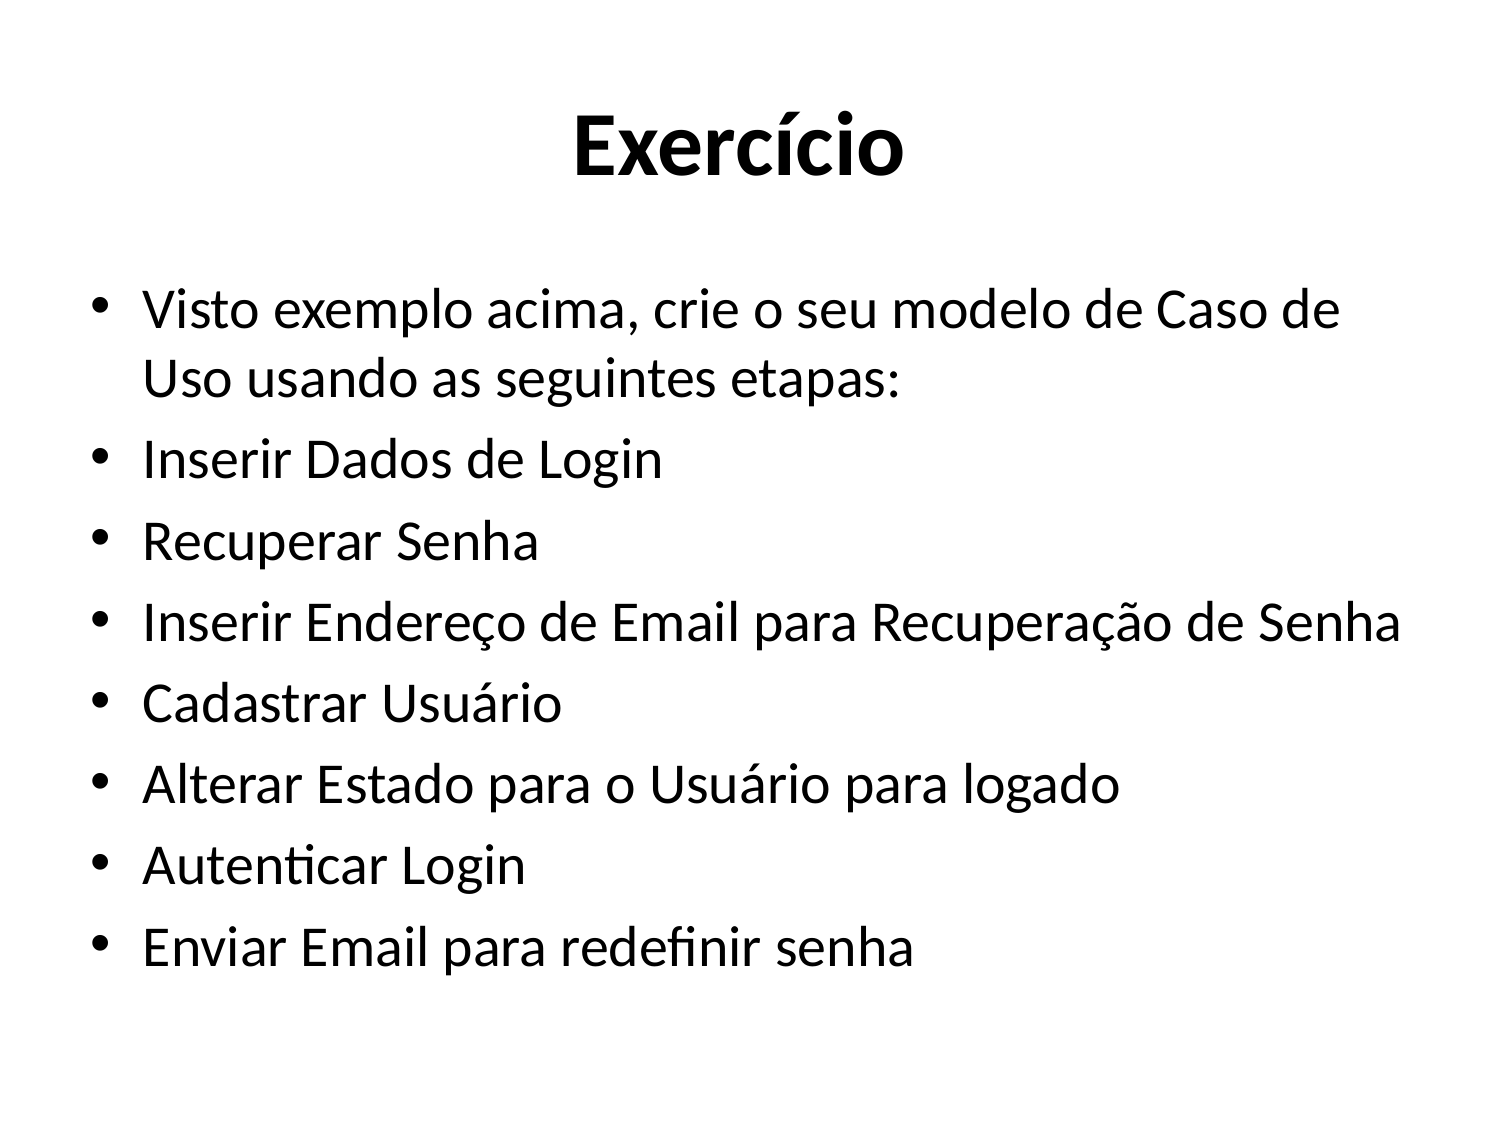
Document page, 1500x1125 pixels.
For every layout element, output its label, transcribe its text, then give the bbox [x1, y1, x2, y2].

title Exercício [75, 45, 1425, 233]
list Visto exemplo acima, crie o seu modelo de Caso de Uso usando as seguintes etapas: Inserir Dados de Login Recuperar Senha Inserir Endereço de Email para Recuperação de Senha Cadastrar Usuário Alterar Estado para o Usuário para logado Autenticar Login Enviar Email para redefinir senha [75, 262, 1425, 1005]
